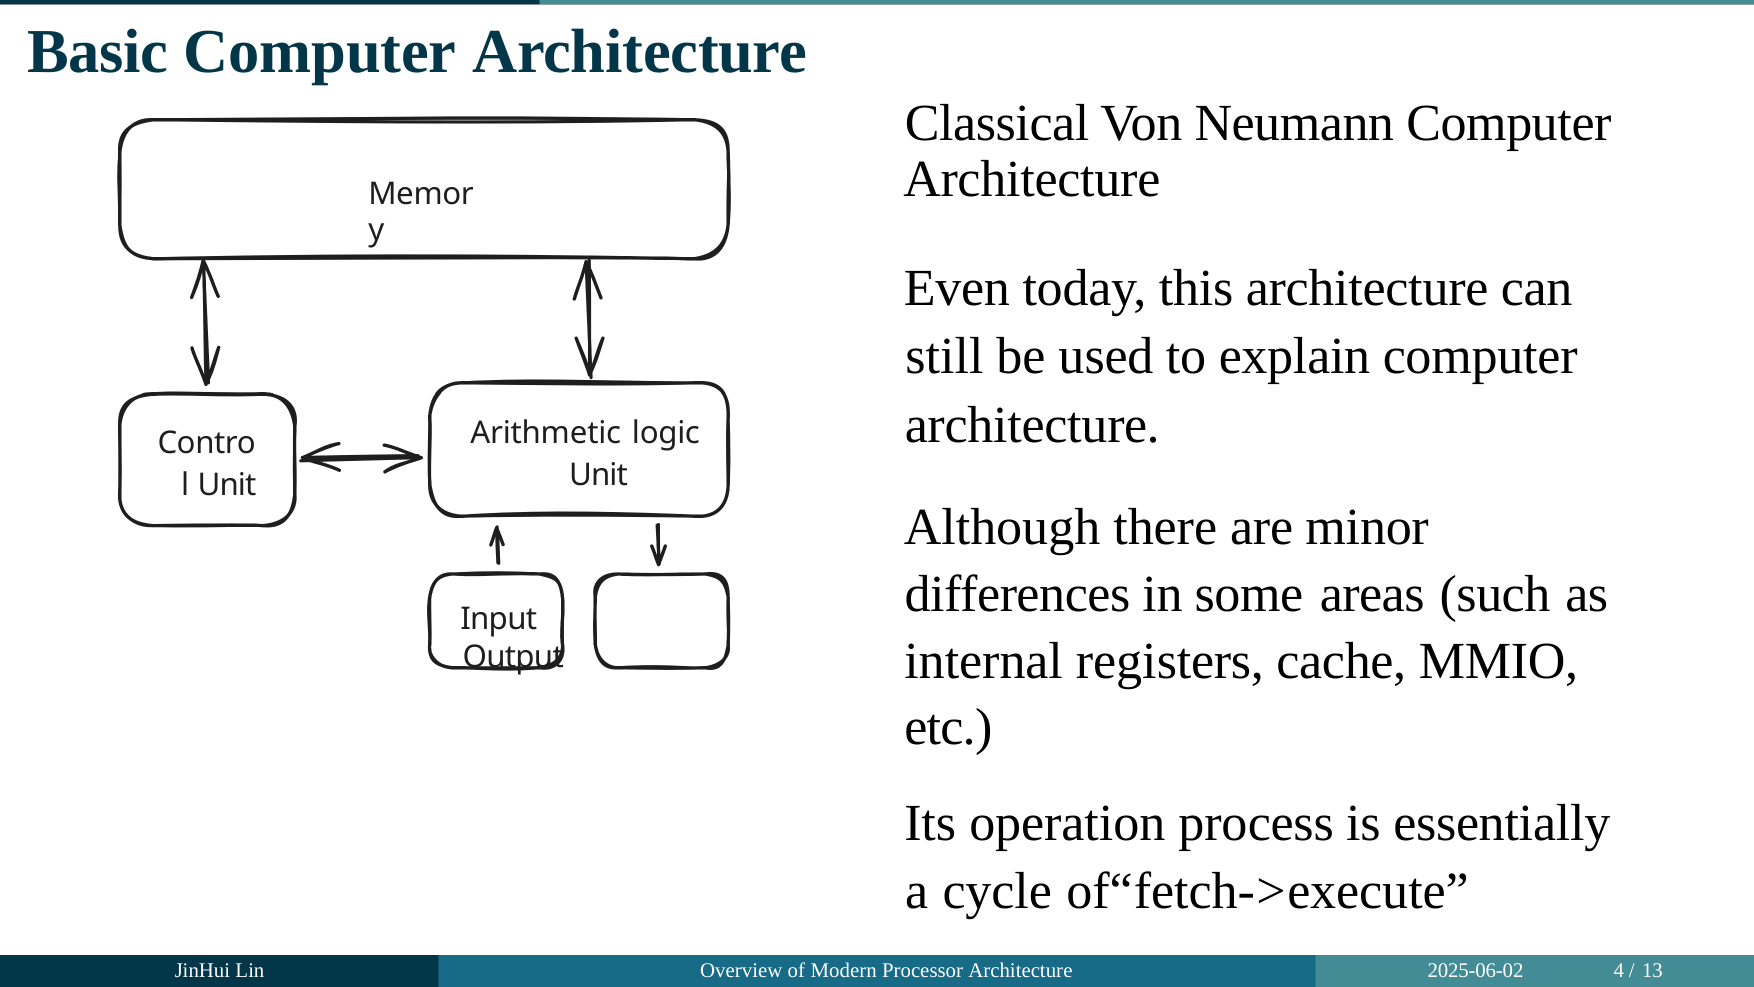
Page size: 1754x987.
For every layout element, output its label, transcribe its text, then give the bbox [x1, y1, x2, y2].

text_box Basic Computer Architecture [25, 18, 811, 88]
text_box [0, 955, 1754, 987]
picture [540, 0, 1754, 5]
text_box Classical Von Neumann Computer Architecture Even today, this architecture can still be used to explain computer architecture. Although there are minor differences in some areas (such as internal registers, cache, MMIO, etc.) Its operation process is essentially a cycle of“fetch->execute” [901, 99, 1625, 922]
picture [117, 116, 731, 671]
